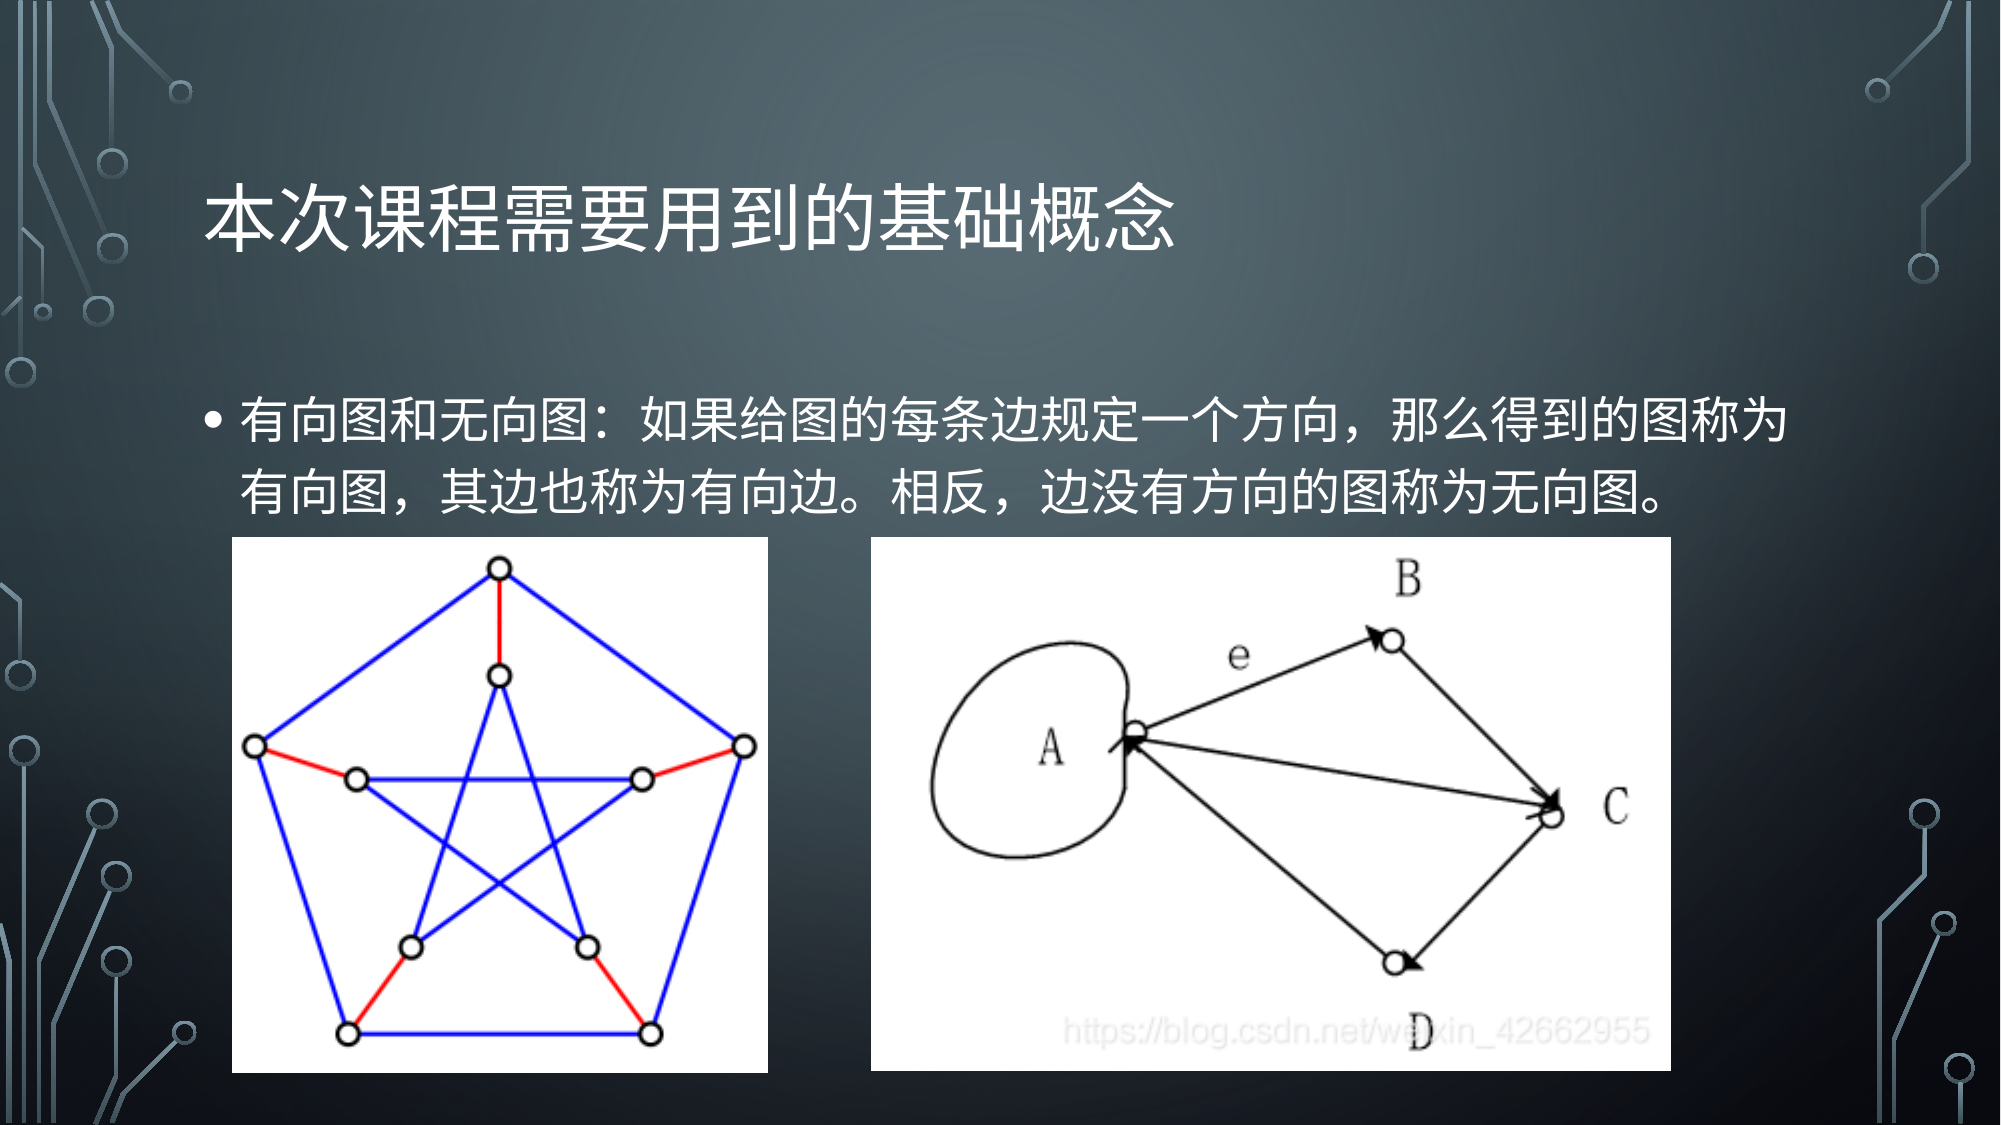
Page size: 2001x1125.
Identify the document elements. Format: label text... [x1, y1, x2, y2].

picture [232, 537, 769, 1073]
picture [871, 537, 1671, 1071]
title 本次课程需要用到的基础概念 [187, 101, 1813, 344]
list 有向图和无向图：如果给图的每条边规定一个方向，那么得到的图称为有向图，其边也称为有向边。相反，边没有方向的图称为无向图。 [187, 369, 1813, 950]
